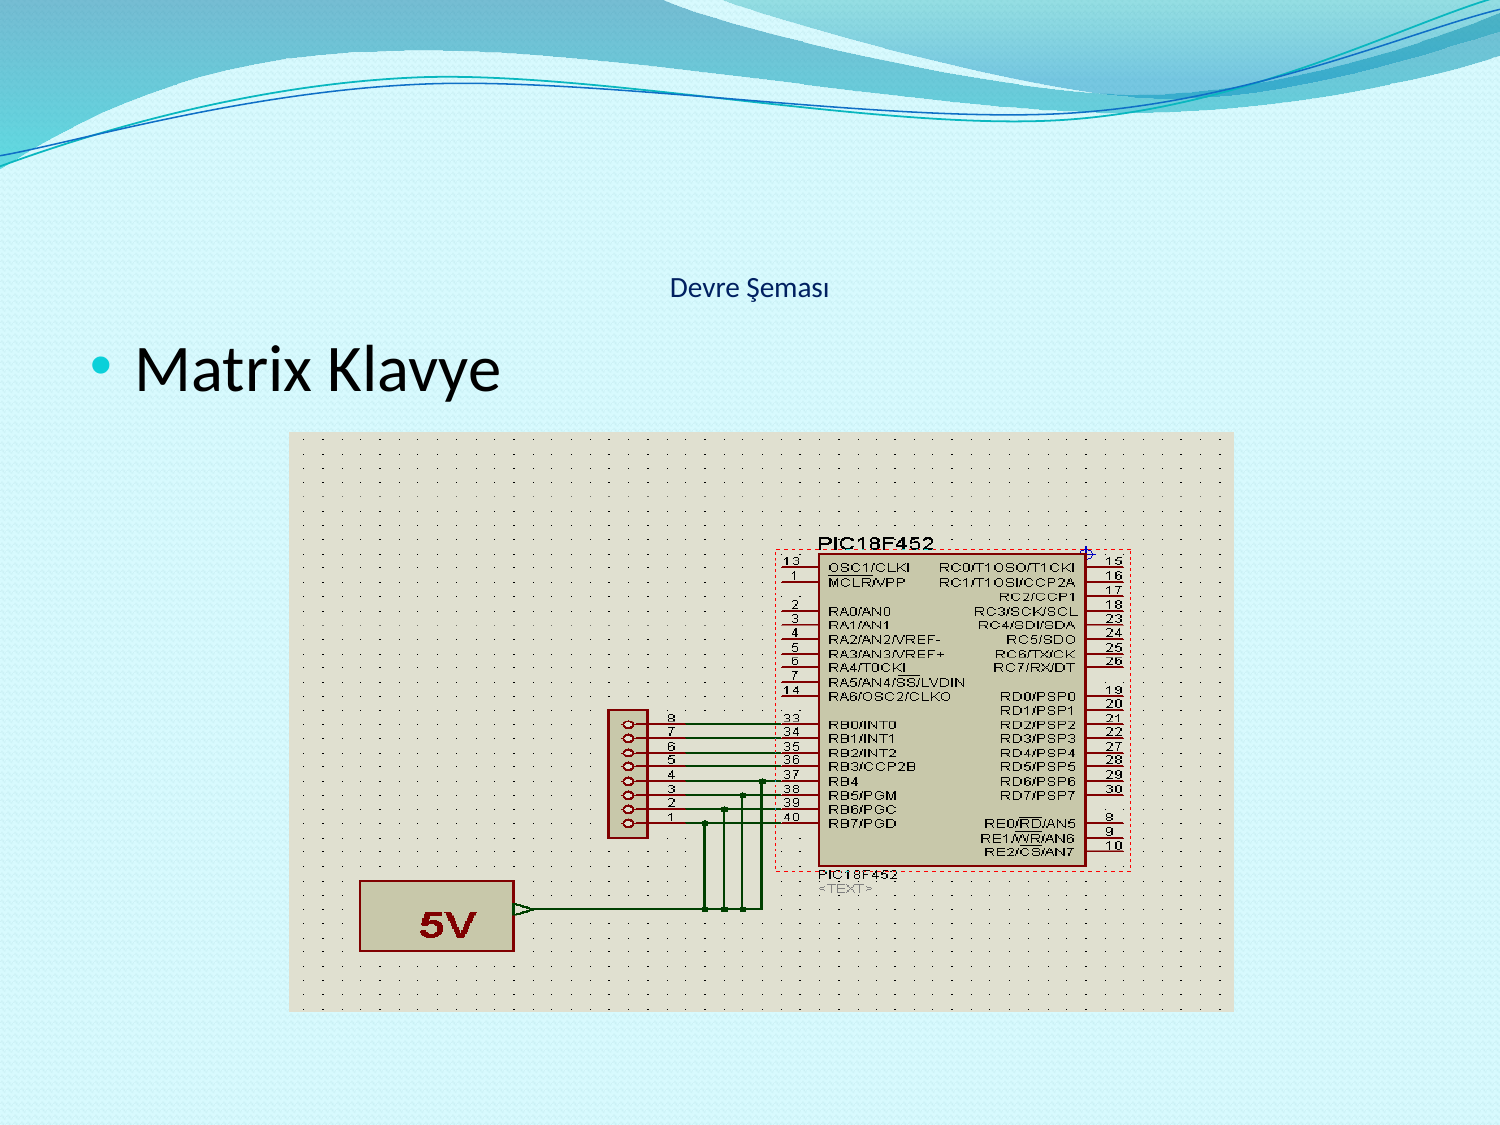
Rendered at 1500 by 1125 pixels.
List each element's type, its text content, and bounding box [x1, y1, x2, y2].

list Matrix Klavye [75, 317, 1425, 1038]
title Devre Şeması [75, 115, 1425, 303]
picture [289, 432, 1234, 1012]
